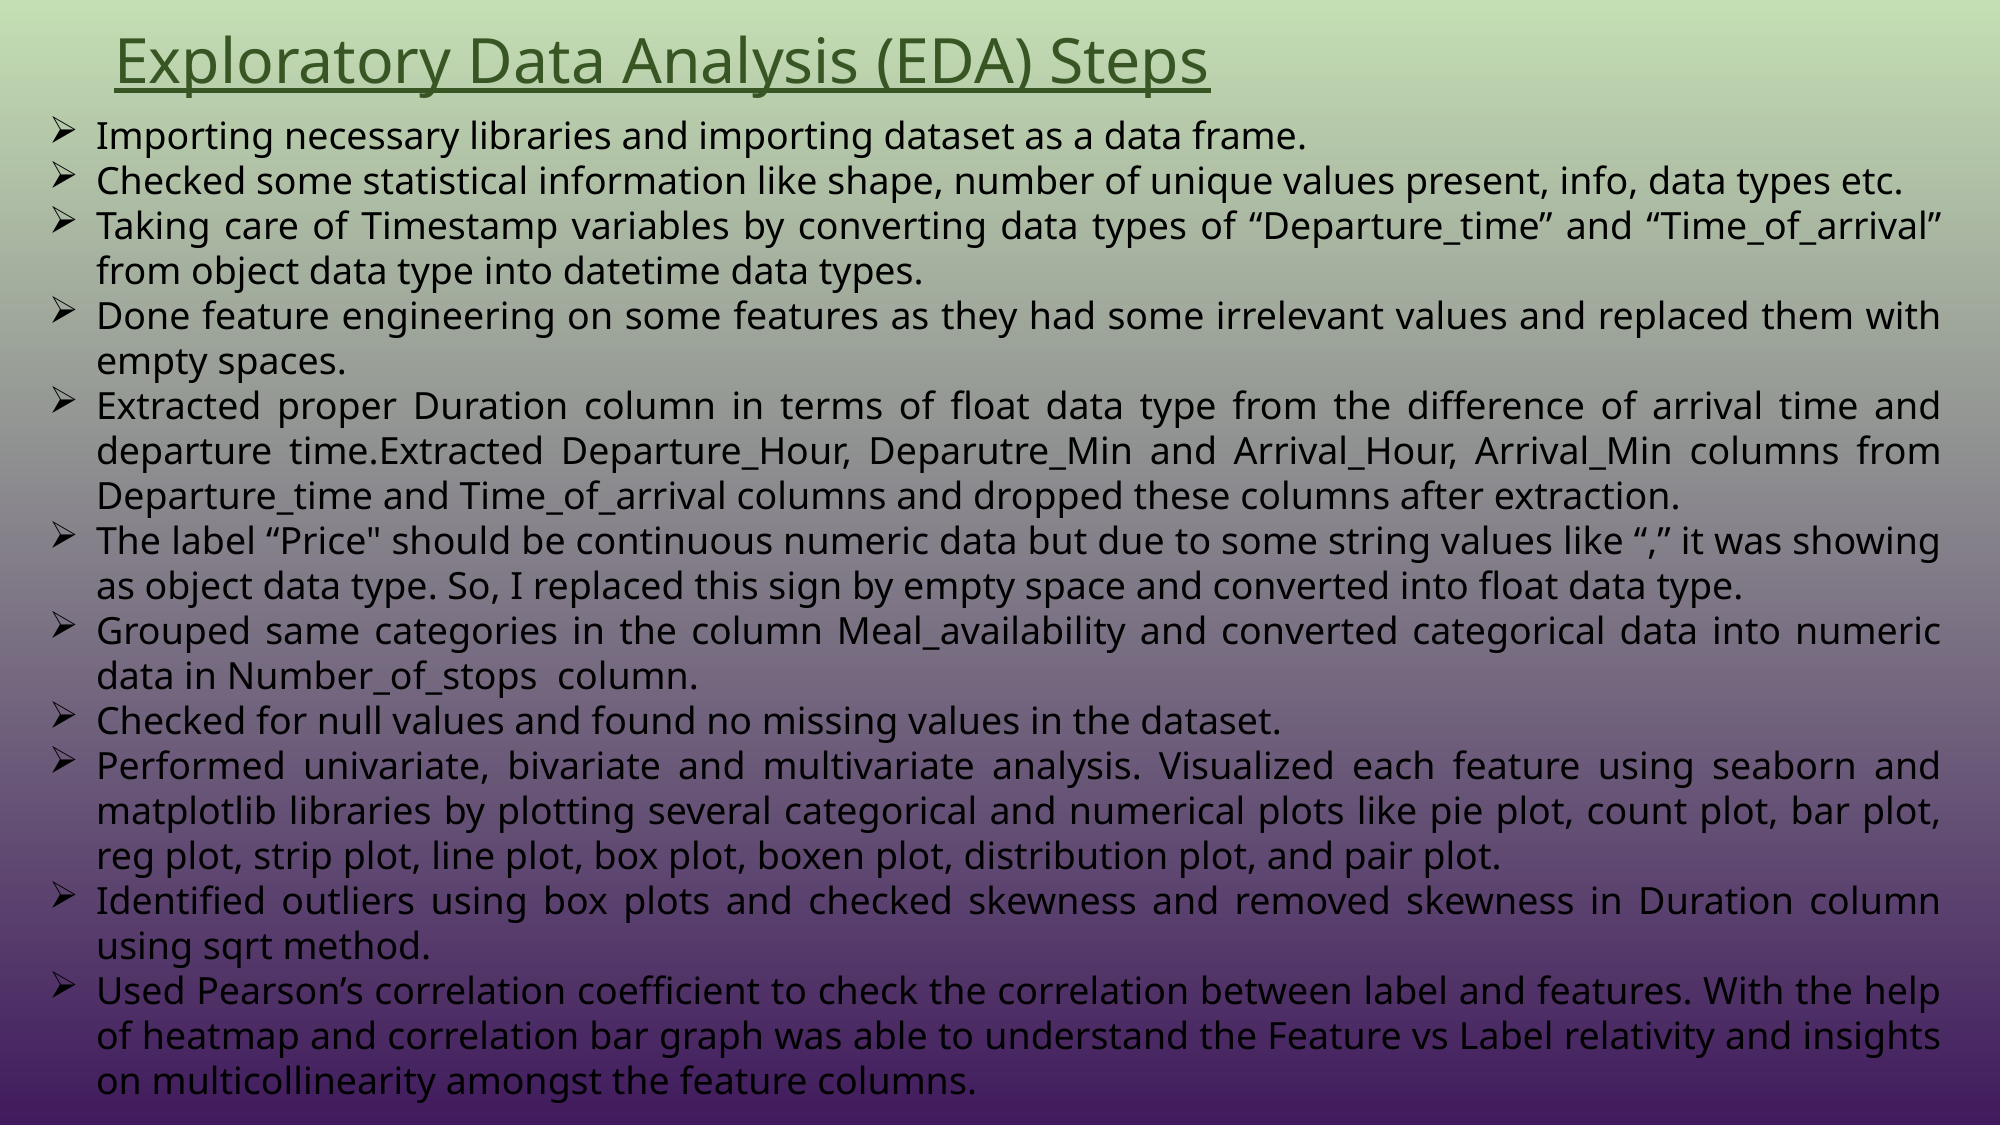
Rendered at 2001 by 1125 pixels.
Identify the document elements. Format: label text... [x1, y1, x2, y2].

text_box Importing necessary libraries and importing dataset as a data frame. Checked some statistical information like shape, number of unique values present, info, data types etc. Taking care of Timestamp variables by converting data types of “Departure_time” and “Time_of_arrival” from object data type into datetime data types. Done feature engineering on some features as they had some irrelevant values and replaced them with empty spaces. Extracted proper Duration column in terms of float data type from the difference of arrival time and departure time.Extracted Departure_Hour, Deparutre_Min and Arrival_Hour, Arrival_Min columns from Departure_time and Time_of_arrival columns and dropped these columns after extraction. The label “Price" should be continuous numeric data but due to some string values like “,” it was showing as object data type. So, I replaced this sign by empty space and converted into float data type. Grouped same categories in the column Meal_availability and converted categorical data into numeric data in Number_of_stops column. Checked for null values and found no missing values in the dataset. Performed univariate, bivariate and multivariate analysis. Visualized each feature using seaborn and matplotlib libraries by plotting several categorical and numerical plots like pie plot, count plot, bar plot, reg plot, strip plot, line plot, box plot, boxen plot, distribution plot, and pair plot. Identified outliers using box plots and checked skewness and removed skewness in Duration column using sqrt method. Used Pearson’s correlation coefficient to check the correlation between label and features. With the help of heatmap and correlation bar graph was able to understand the Feature vs Label relativity and insights on multicollinearity amongst the feature columns. [34, 104, 1958, 1125]
text_box Exploratory Data Analysis (EDA) Steps [99, 13, 1915, 104]
